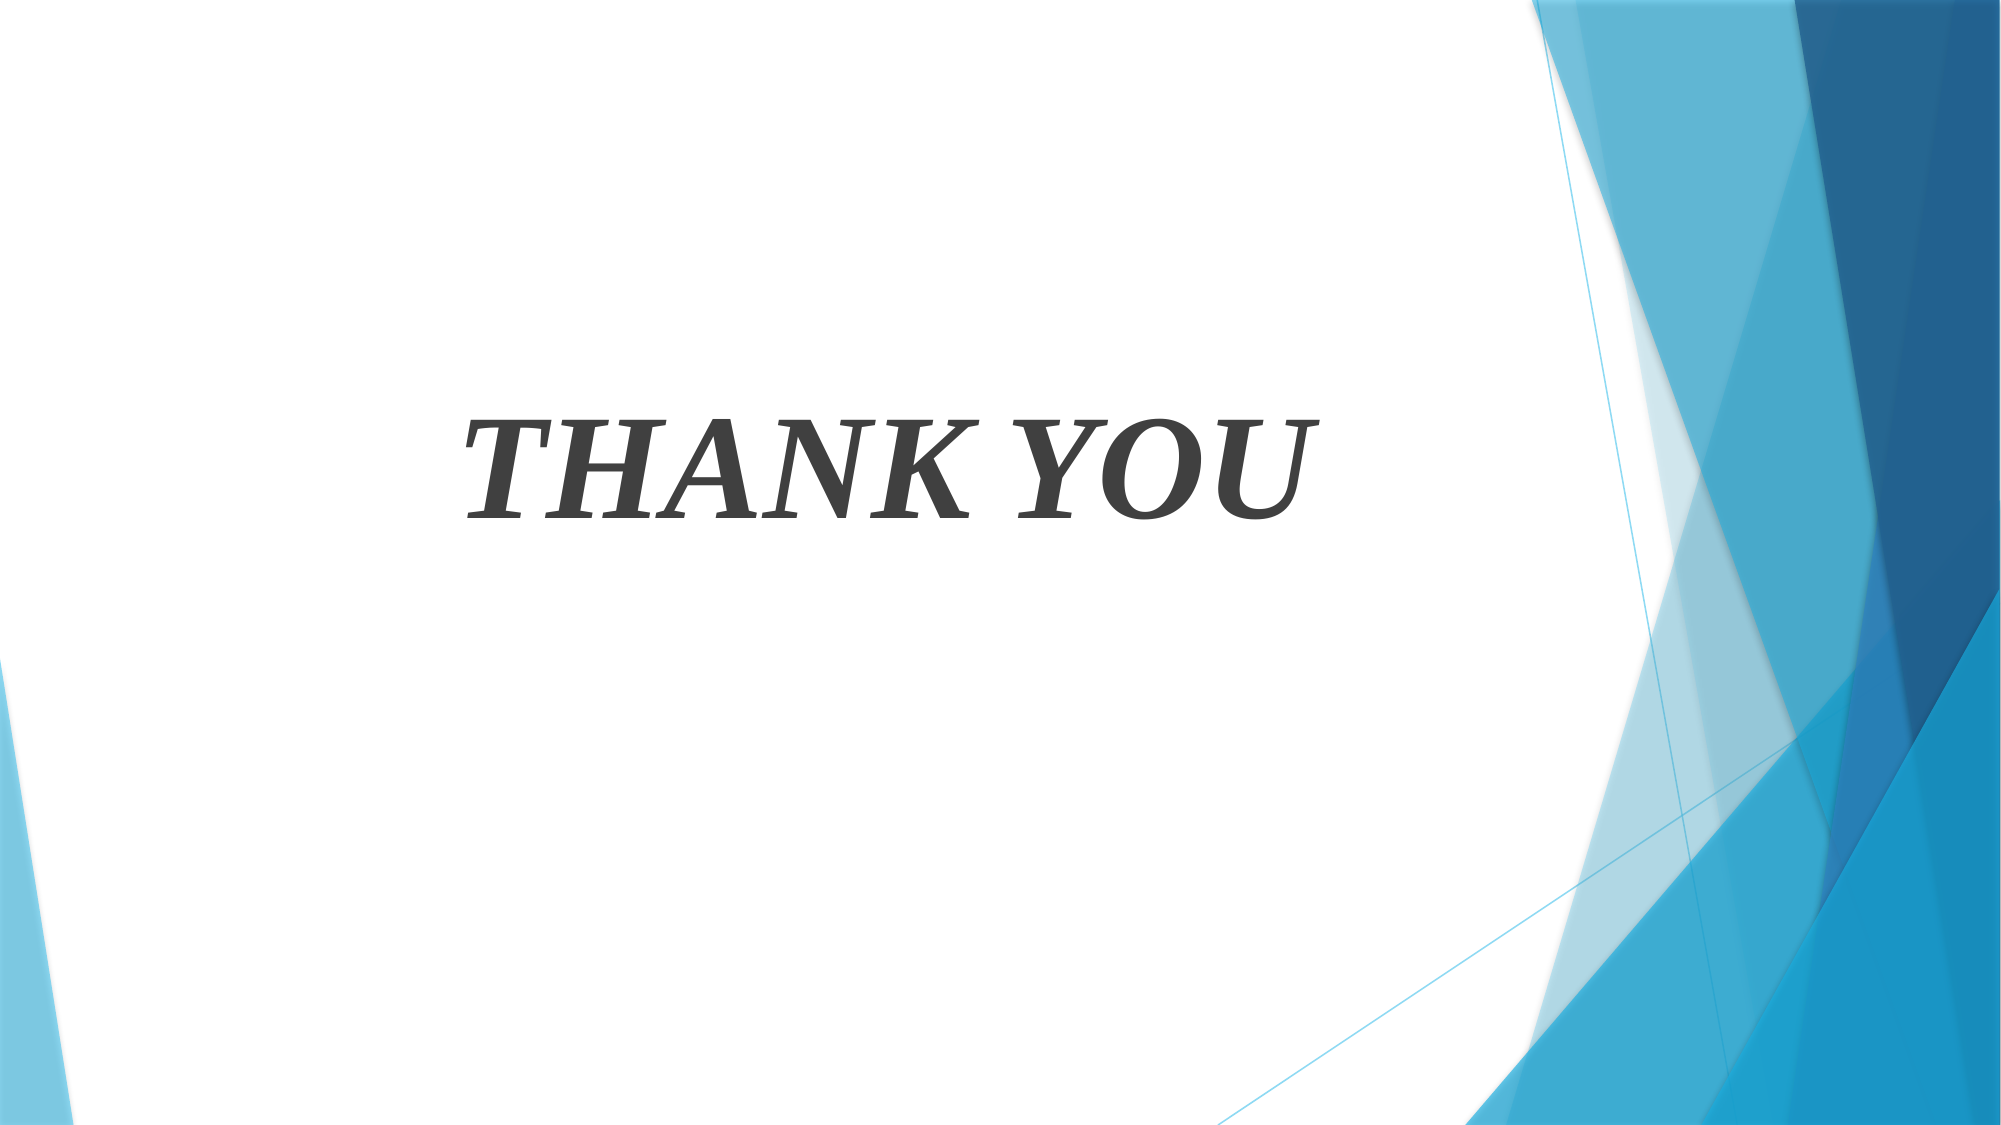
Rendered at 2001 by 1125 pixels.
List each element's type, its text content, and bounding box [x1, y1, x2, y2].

list THANK YOU [440, 360, 1405, 994]
